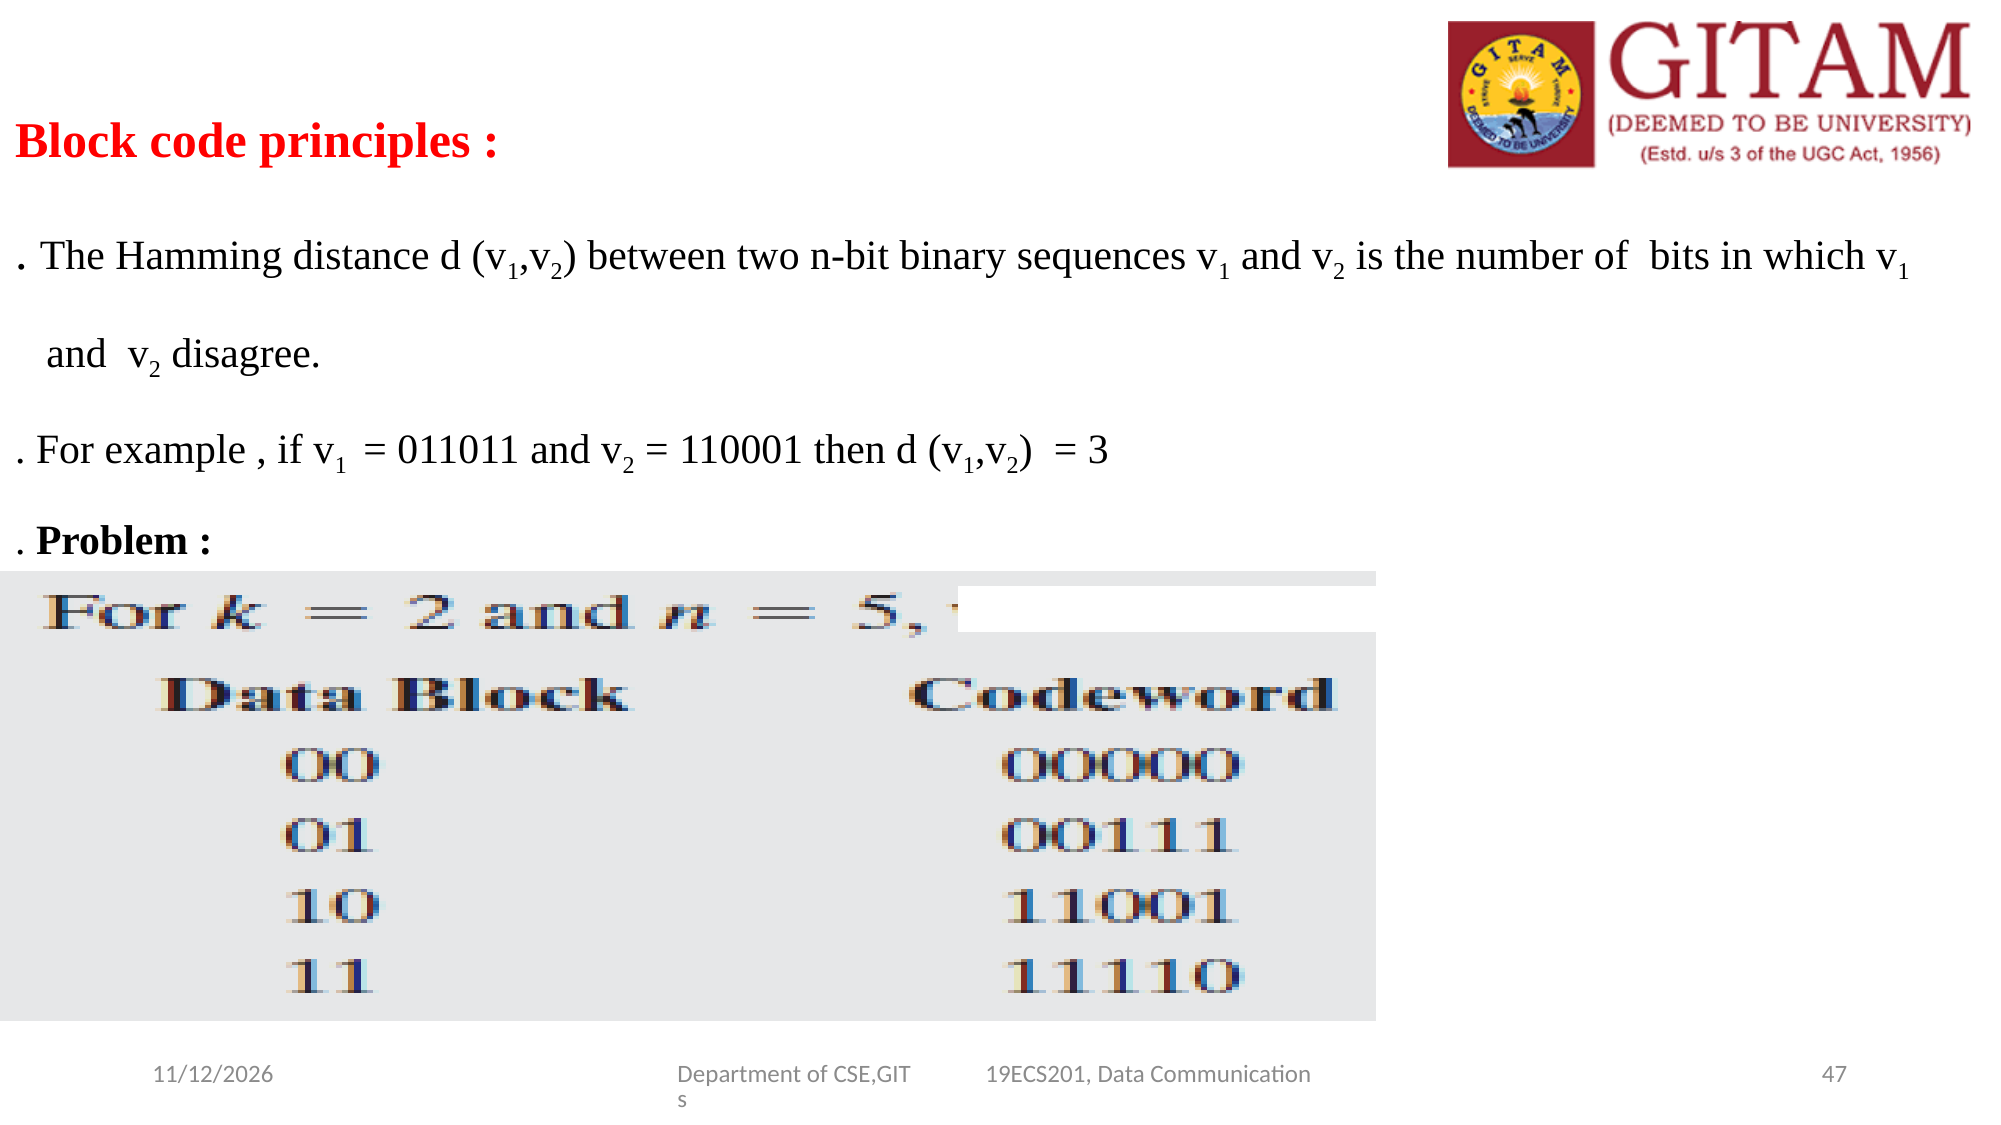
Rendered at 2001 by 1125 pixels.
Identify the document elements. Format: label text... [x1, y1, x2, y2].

title Block code principles : . The Hamming distance d (v1,v2) between two n-bit binary sequences v1 and v2 is the number of bits in which v1 and v2 disagree. . For example , if v1 = 011011 and v2 = 110001 then d (v1,v2) = 3 . Problem : .. [0, 0, 2000, 1125]
slide_number 47 [1412, 1042, 1863, 1103]
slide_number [137, 1042, 588, 1103]
picture [1448, 20, 1983, 171]
picture [0, 571, 1376, 1021]
footer Department of CSE,GIT 19ECS201, Data Communications [662, 1042, 1338, 1103]
